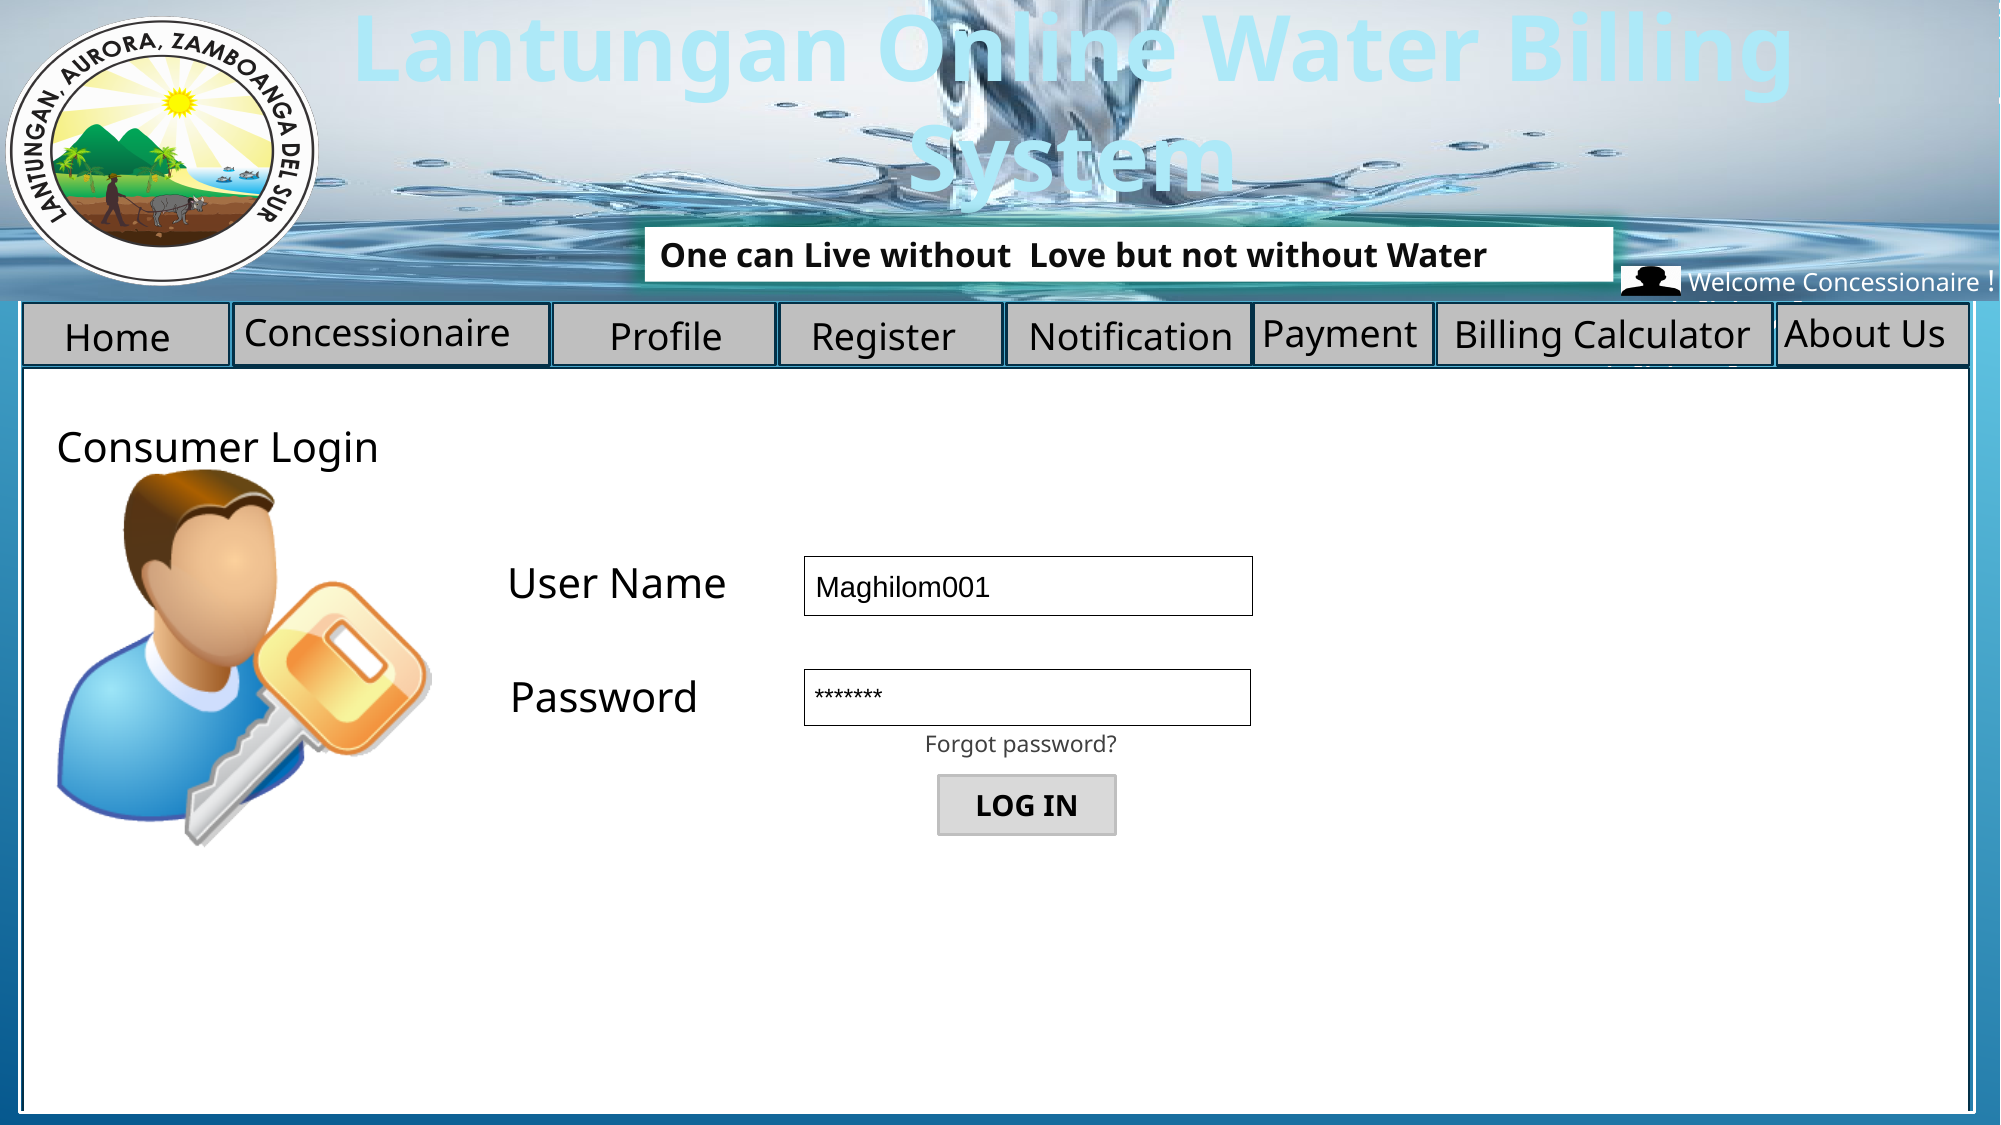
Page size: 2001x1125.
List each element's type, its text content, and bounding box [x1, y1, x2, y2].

picture [1620, 265, 1682, 296]
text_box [22, 302, 228, 368]
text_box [1246, 302, 1436, 366]
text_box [552, 302, 776, 367]
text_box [0, 0, 1999, 301]
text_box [1769, 302, 1970, 366]
text_box [18, 301, 1976, 1114]
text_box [1436, 302, 1769, 366]
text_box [779, 302, 1246, 366]
text_box Consumer Login [41, 413, 491, 478]
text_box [228, 301, 550, 408]
text_box Welcome Concessionaire ! [1673, 254, 2000, 305]
picture [52, 468, 433, 871]
